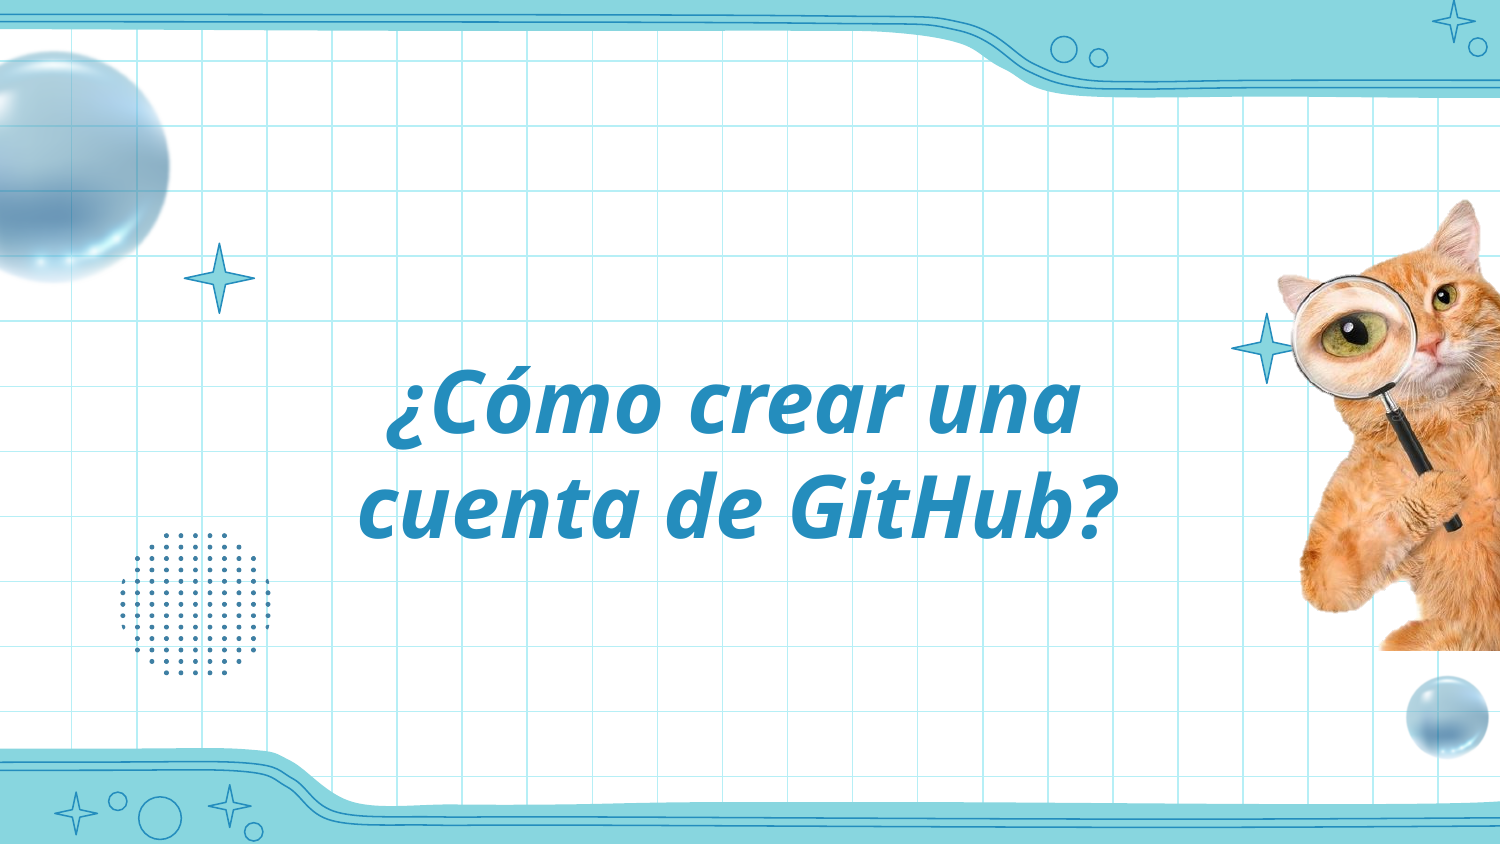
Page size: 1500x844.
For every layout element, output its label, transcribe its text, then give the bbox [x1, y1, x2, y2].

picture [1046, 115, 1500, 651]
title ¿Cómo crear una cuenta de GitHub? [254, 243, 1041, 571]
picture [1401, 670, 1494, 762]
picture [111, 530, 277, 684]
text_box [187, 243, 254, 314]
picture [0, 35, 182, 292]
